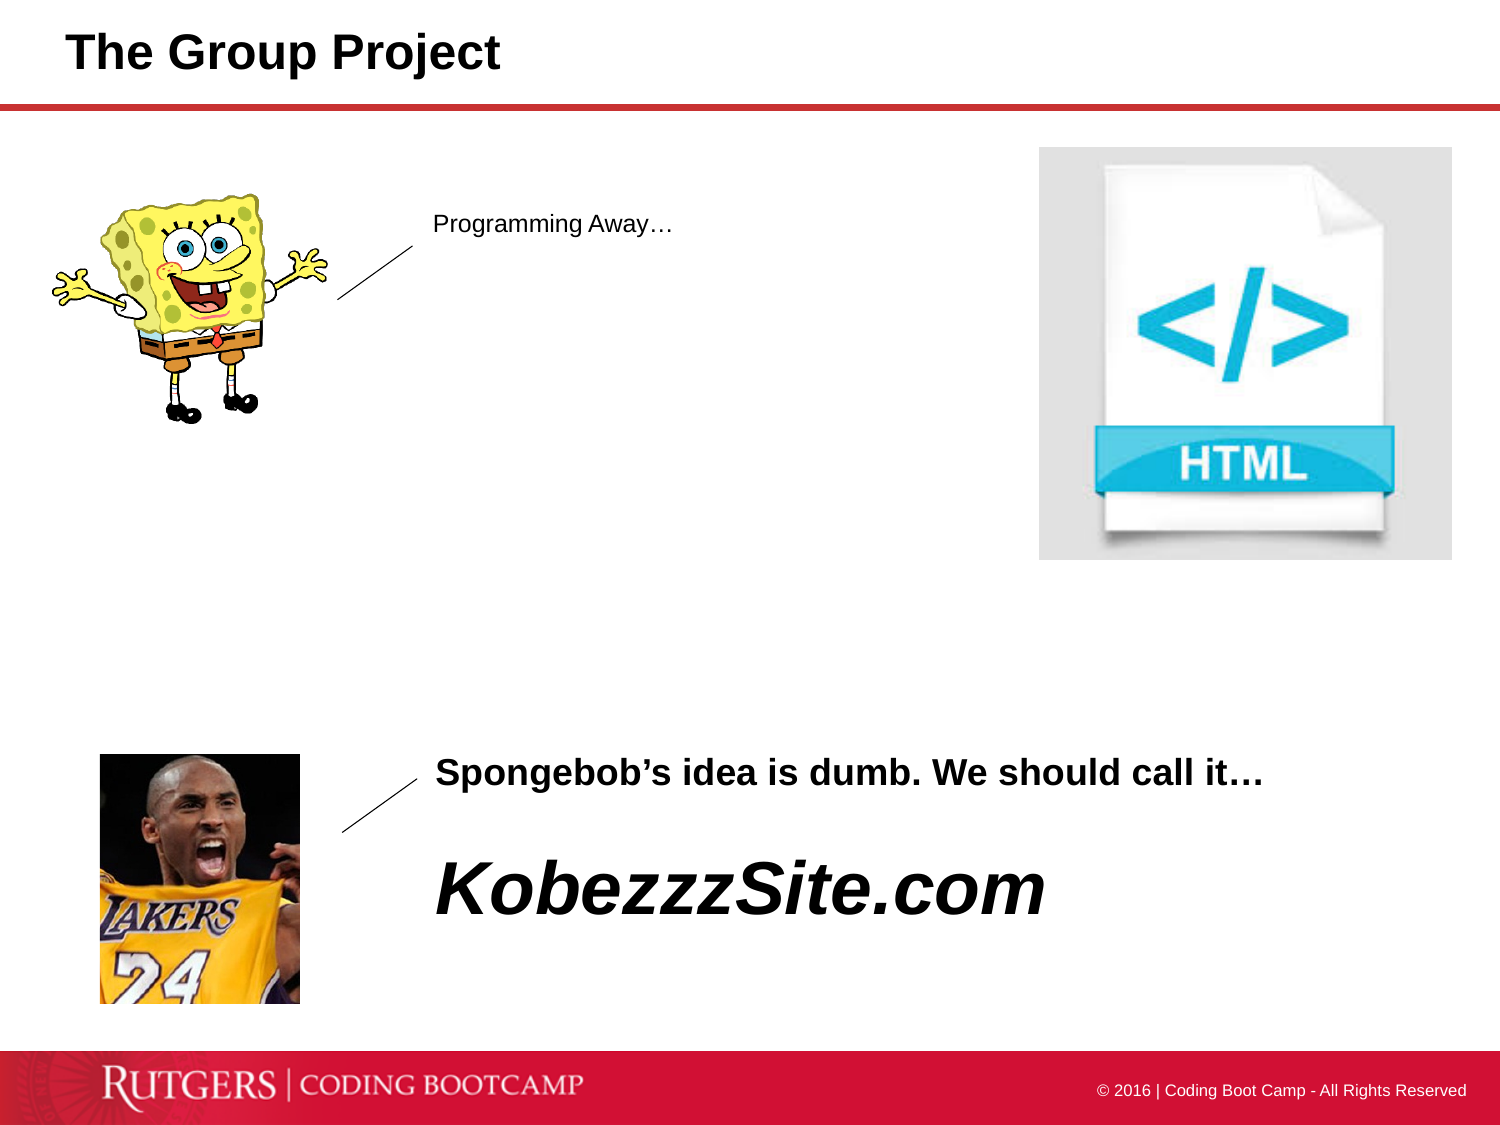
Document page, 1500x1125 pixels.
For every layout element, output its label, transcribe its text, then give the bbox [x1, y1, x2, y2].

picture [99, 754, 300, 1004]
title The Group Project [50, 0, 948, 108]
text_box KobezzzSite.com [420, 832, 1063, 938]
picture [1039, 147, 1452, 560]
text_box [337, 245, 413, 300]
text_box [342, 778, 418, 833]
text_box Programming Away… [418, 200, 690, 246]
picture [0, 1051, 650, 1125]
picture [47, 189, 333, 426]
text_box Spongebob’s idea is dumb. We should call it… [420, 740, 1282, 801]
